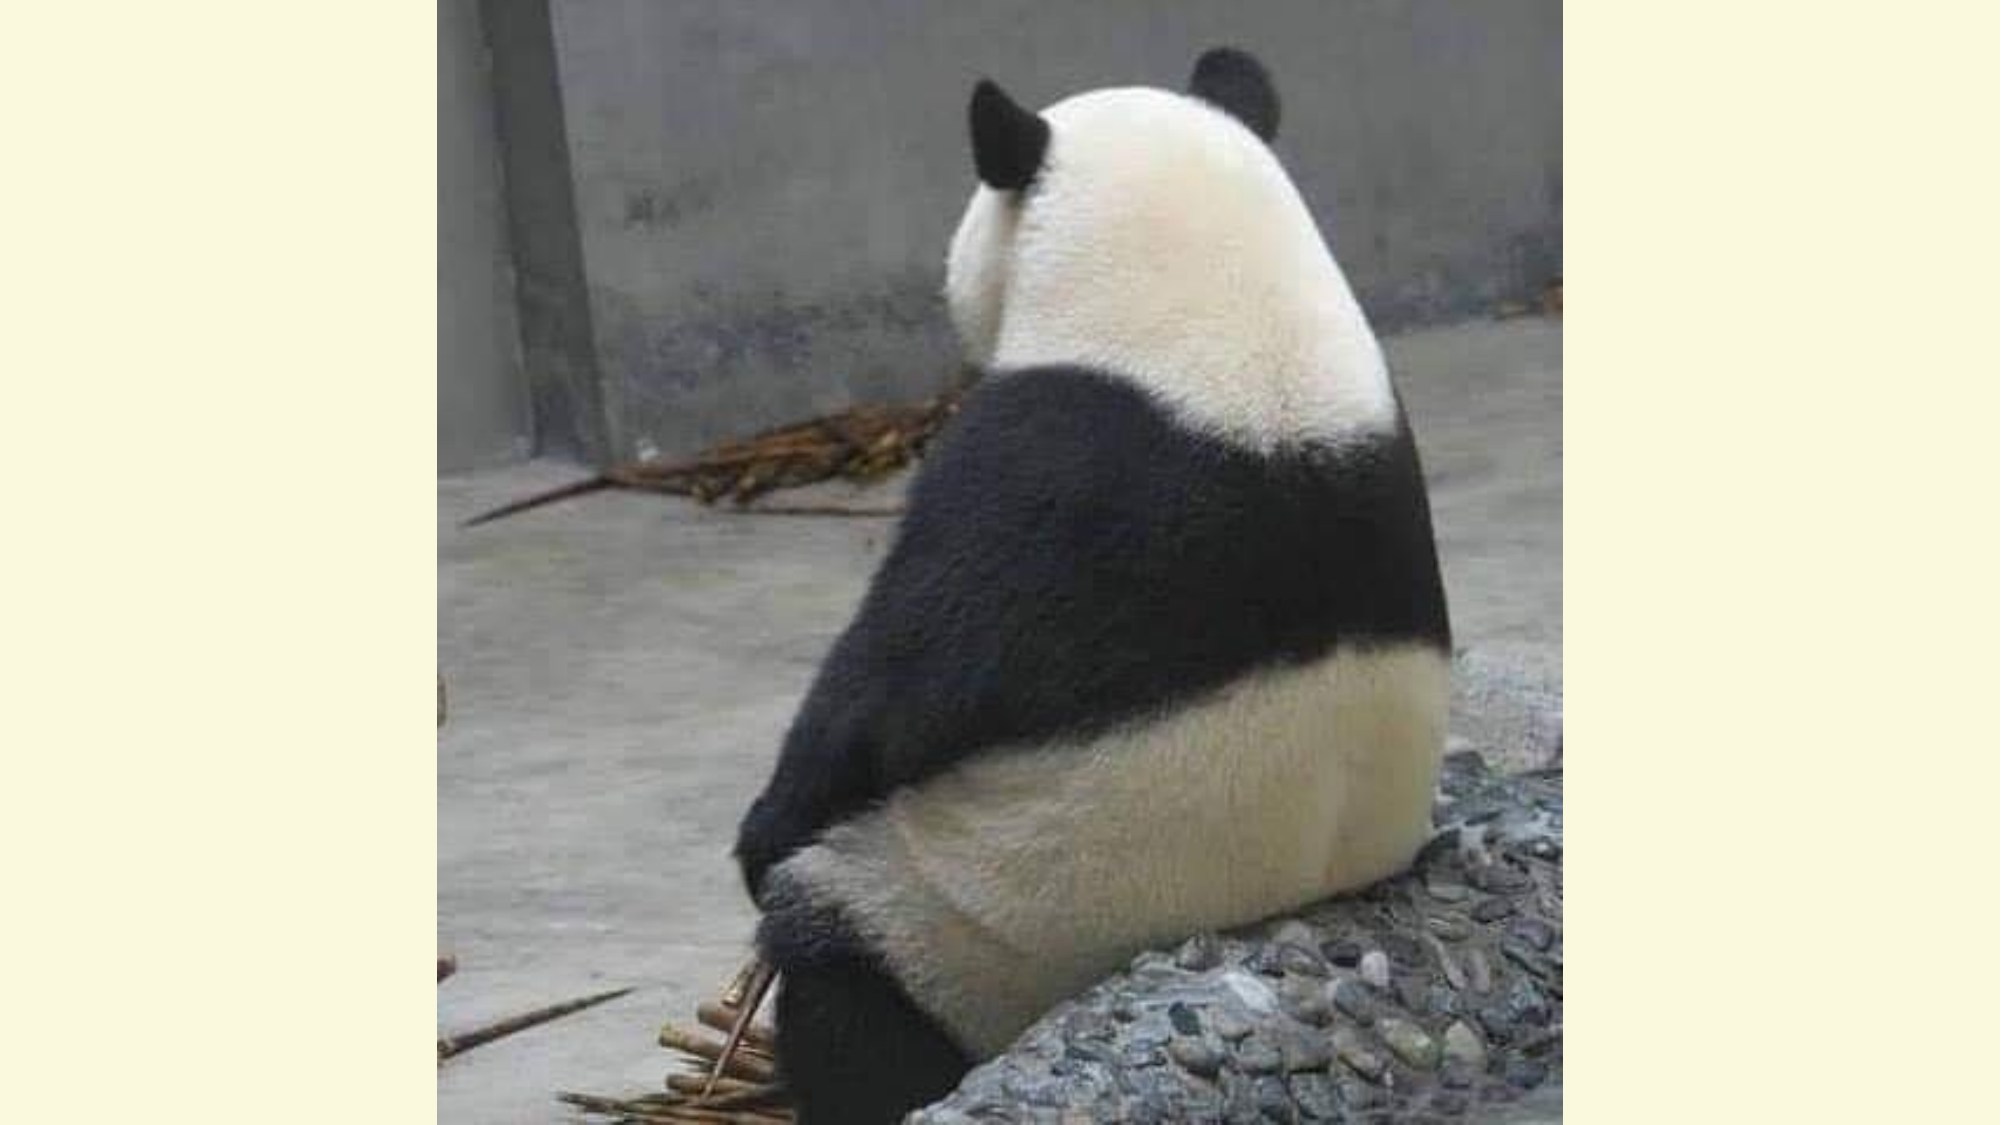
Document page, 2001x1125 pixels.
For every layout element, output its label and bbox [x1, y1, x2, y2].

list [437, 0, 1563, 1125]
